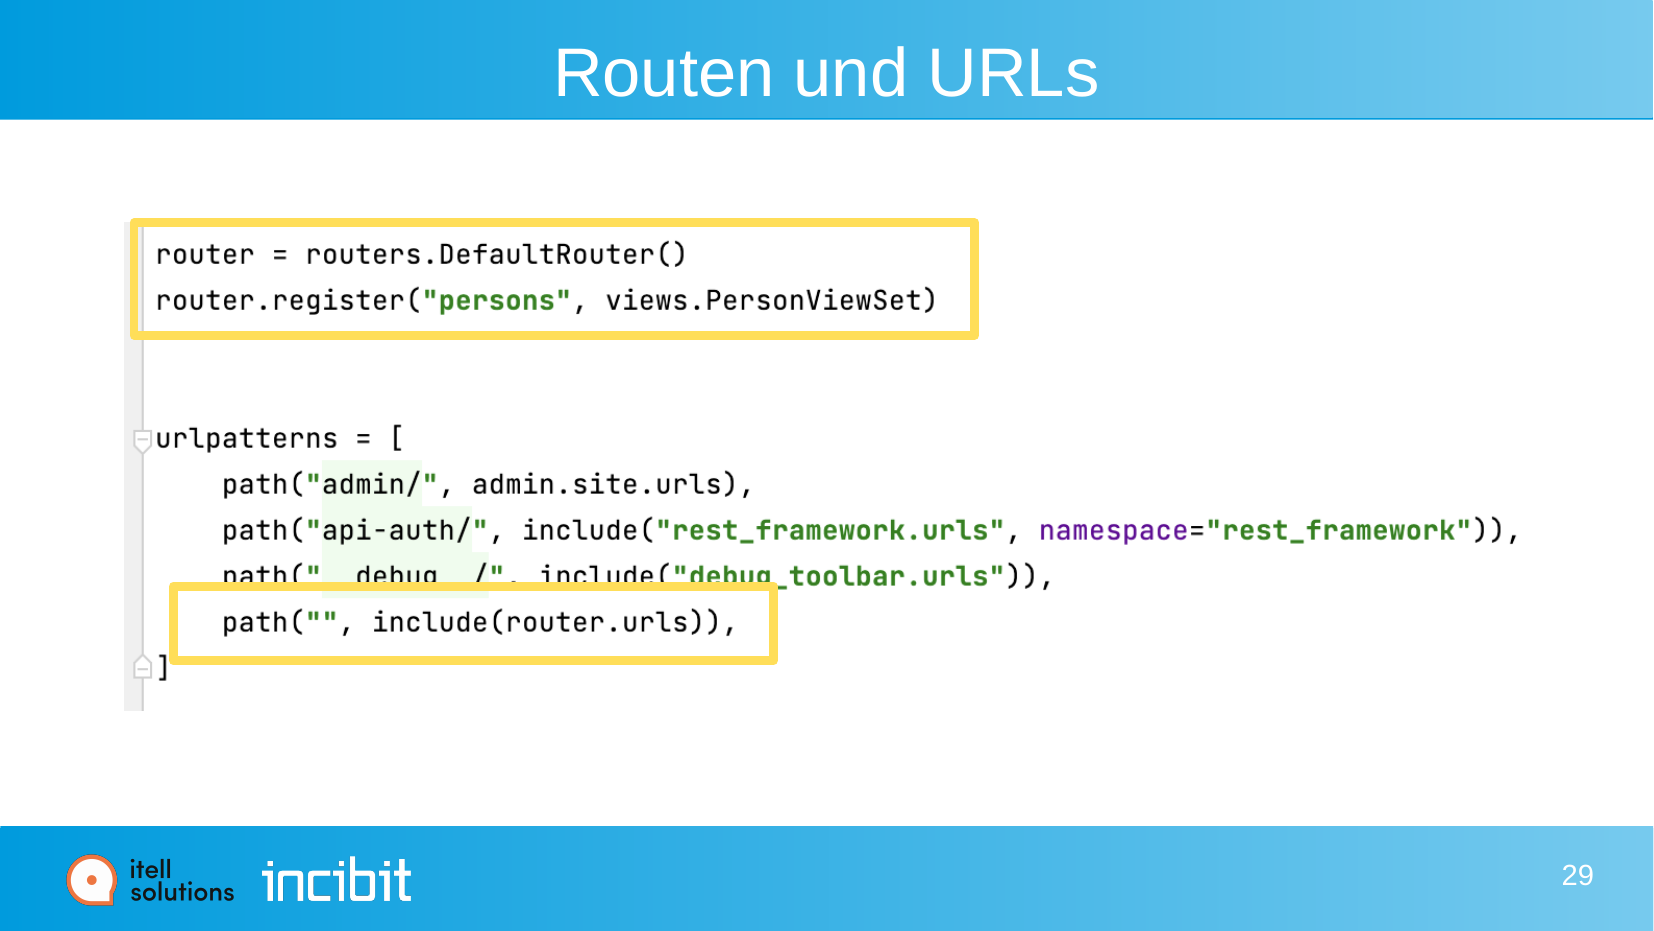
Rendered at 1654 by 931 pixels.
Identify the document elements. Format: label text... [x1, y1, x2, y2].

picture [222, 816, 1653, 931]
picture [67, 855, 117, 905]
title Routen und URLs [59, 29, 1595, 108]
slide_number 29 [1210, 856, 1595, 916]
picture [123, 222, 1537, 711]
